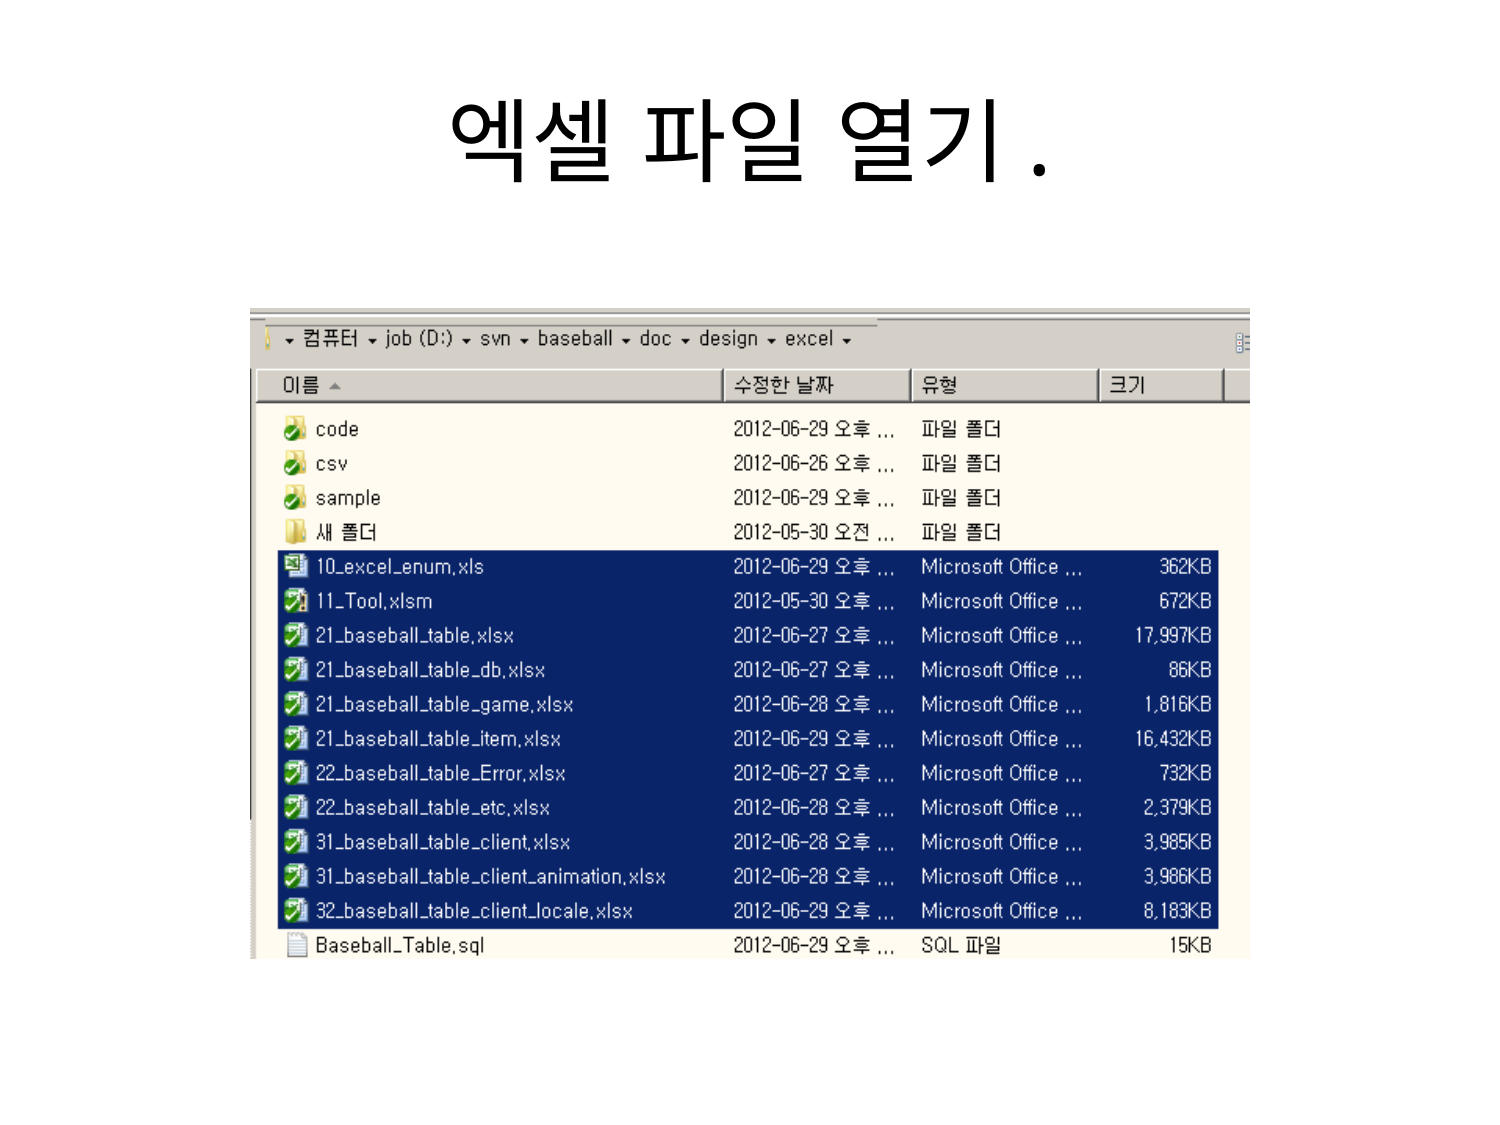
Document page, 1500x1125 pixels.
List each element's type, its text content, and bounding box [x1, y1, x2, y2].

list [250, 308, 1250, 959]
title 엑셀 파일 열기. [75, 45, 1425, 233]
